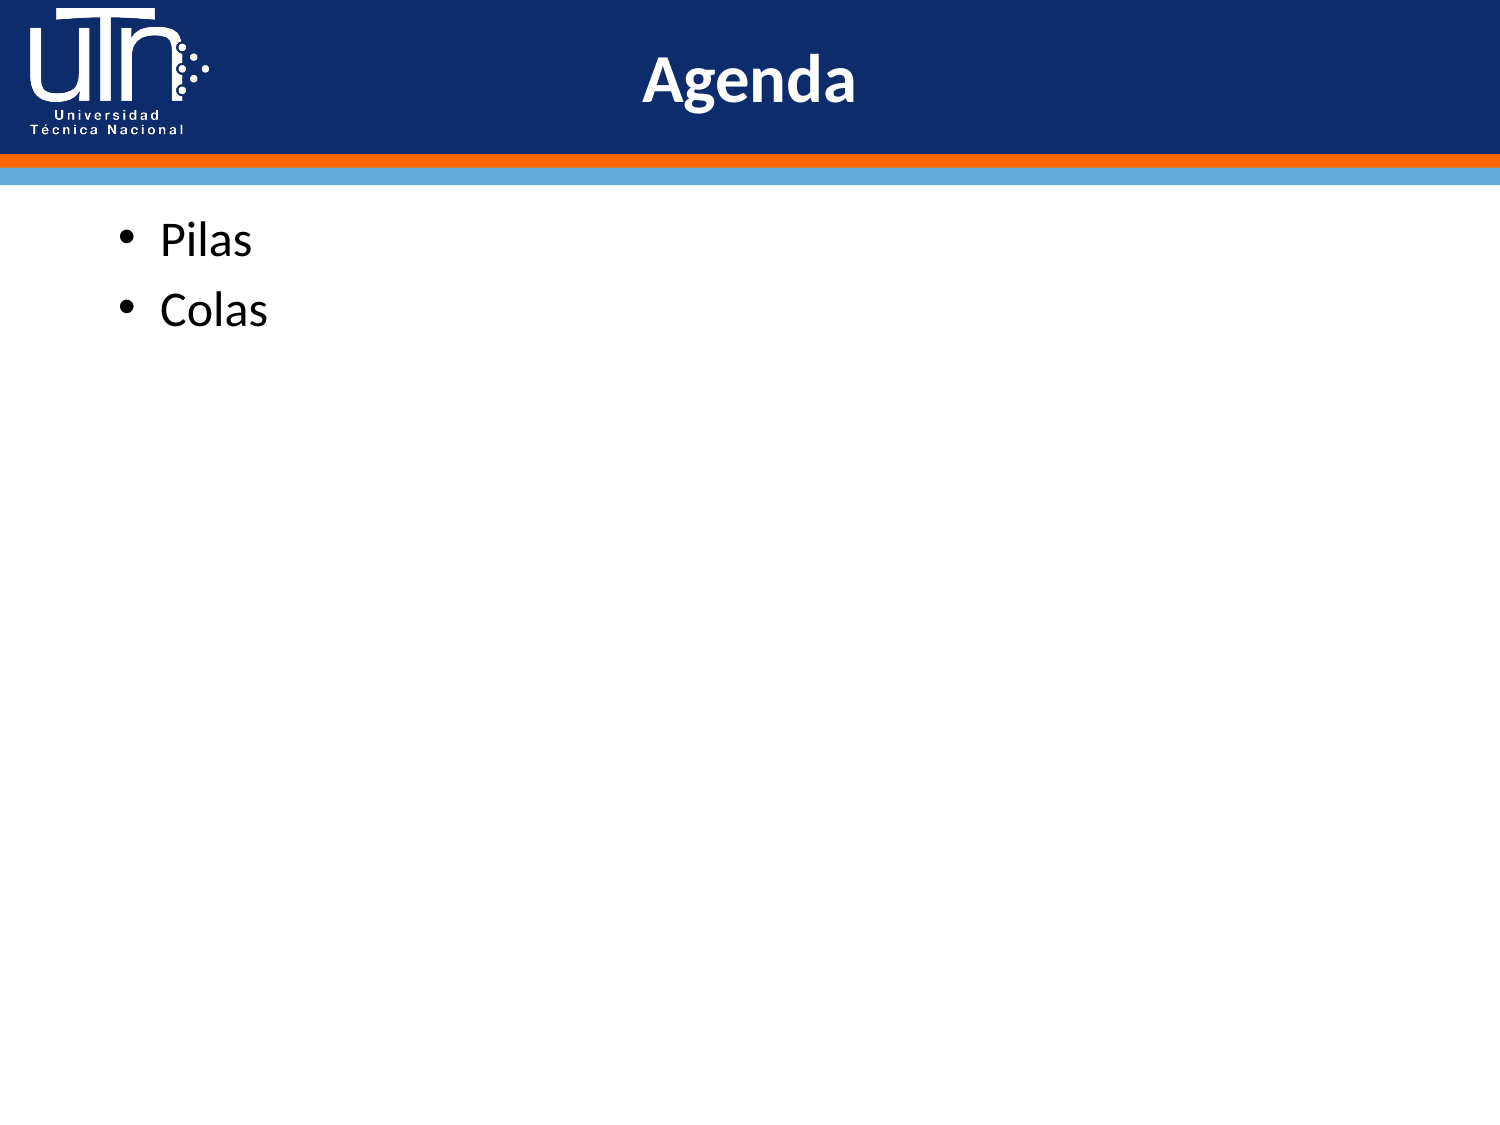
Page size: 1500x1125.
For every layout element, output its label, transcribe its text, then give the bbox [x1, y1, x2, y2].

list Pilas Colas [103, 198, 1397, 1012]
title Agenda [0, 0, 1500, 154]
